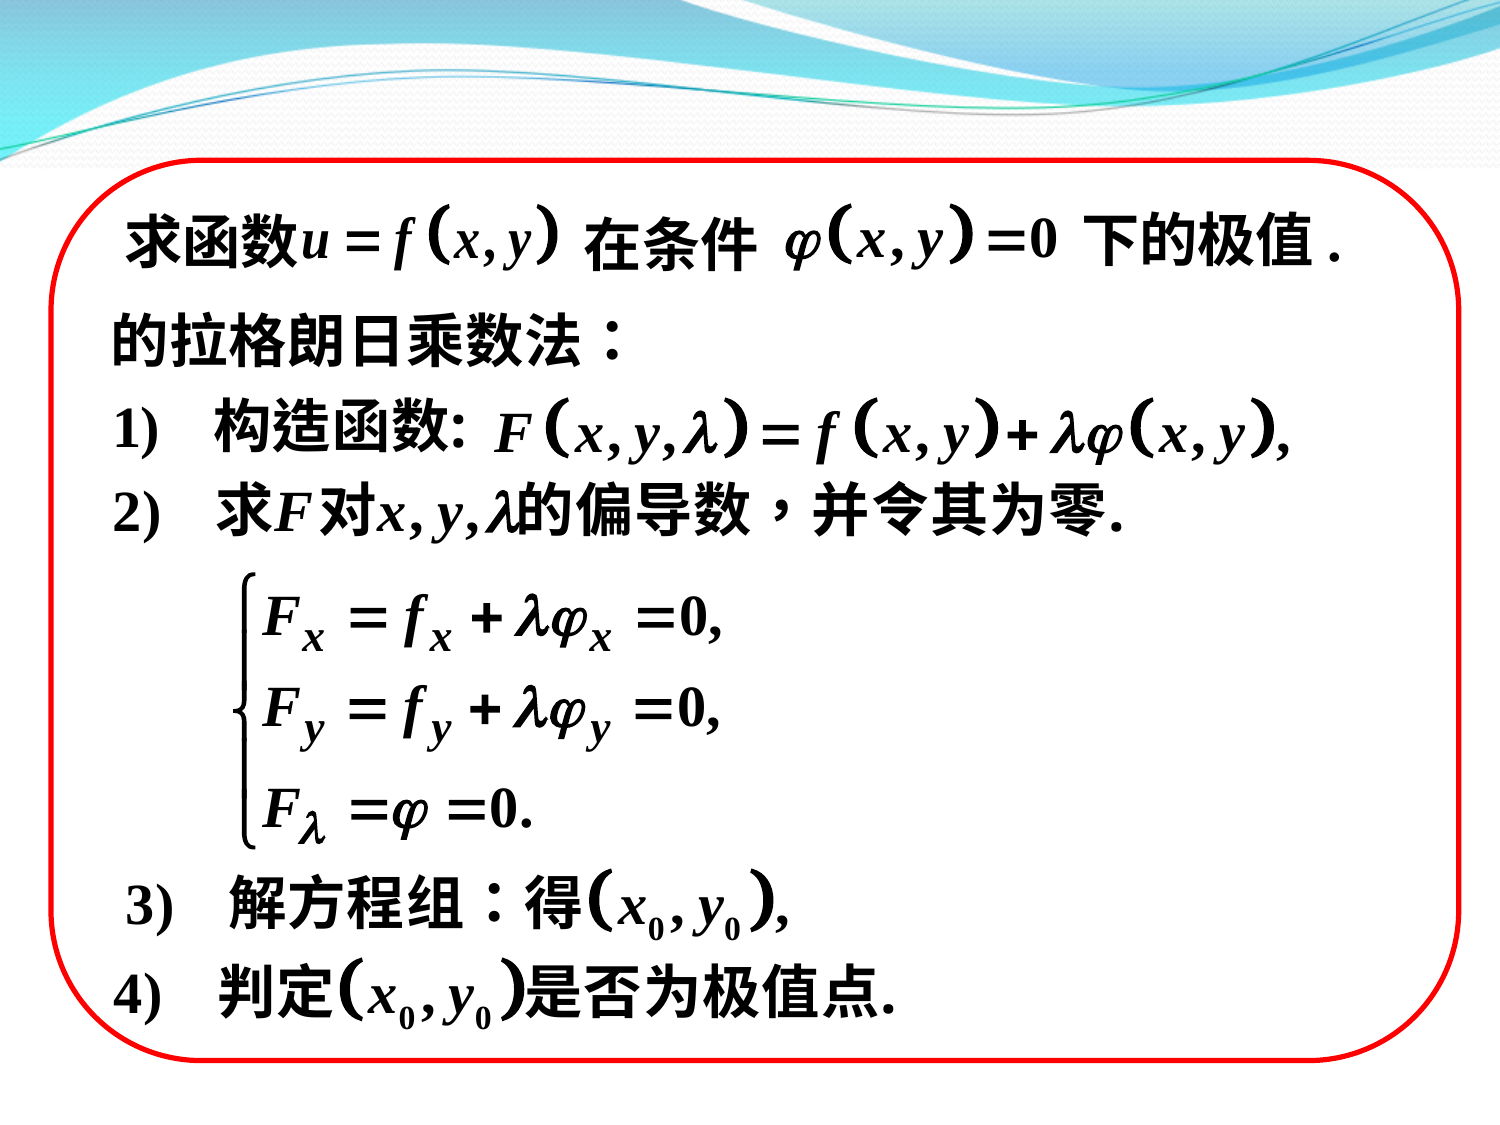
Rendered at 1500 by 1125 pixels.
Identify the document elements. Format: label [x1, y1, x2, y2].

text_box [112, 395, 476, 467]
text_box [111, 957, 898, 1042]
picture [0, 0, 1500, 171]
text_box [111, 308, 668, 382]
text_box [50, 178, 1459, 1061]
text_box [109, 195, 1399, 288]
text_box [489, 395, 1295, 478]
text_box [121, 868, 852, 953]
text_box [109, 476, 1127, 855]
